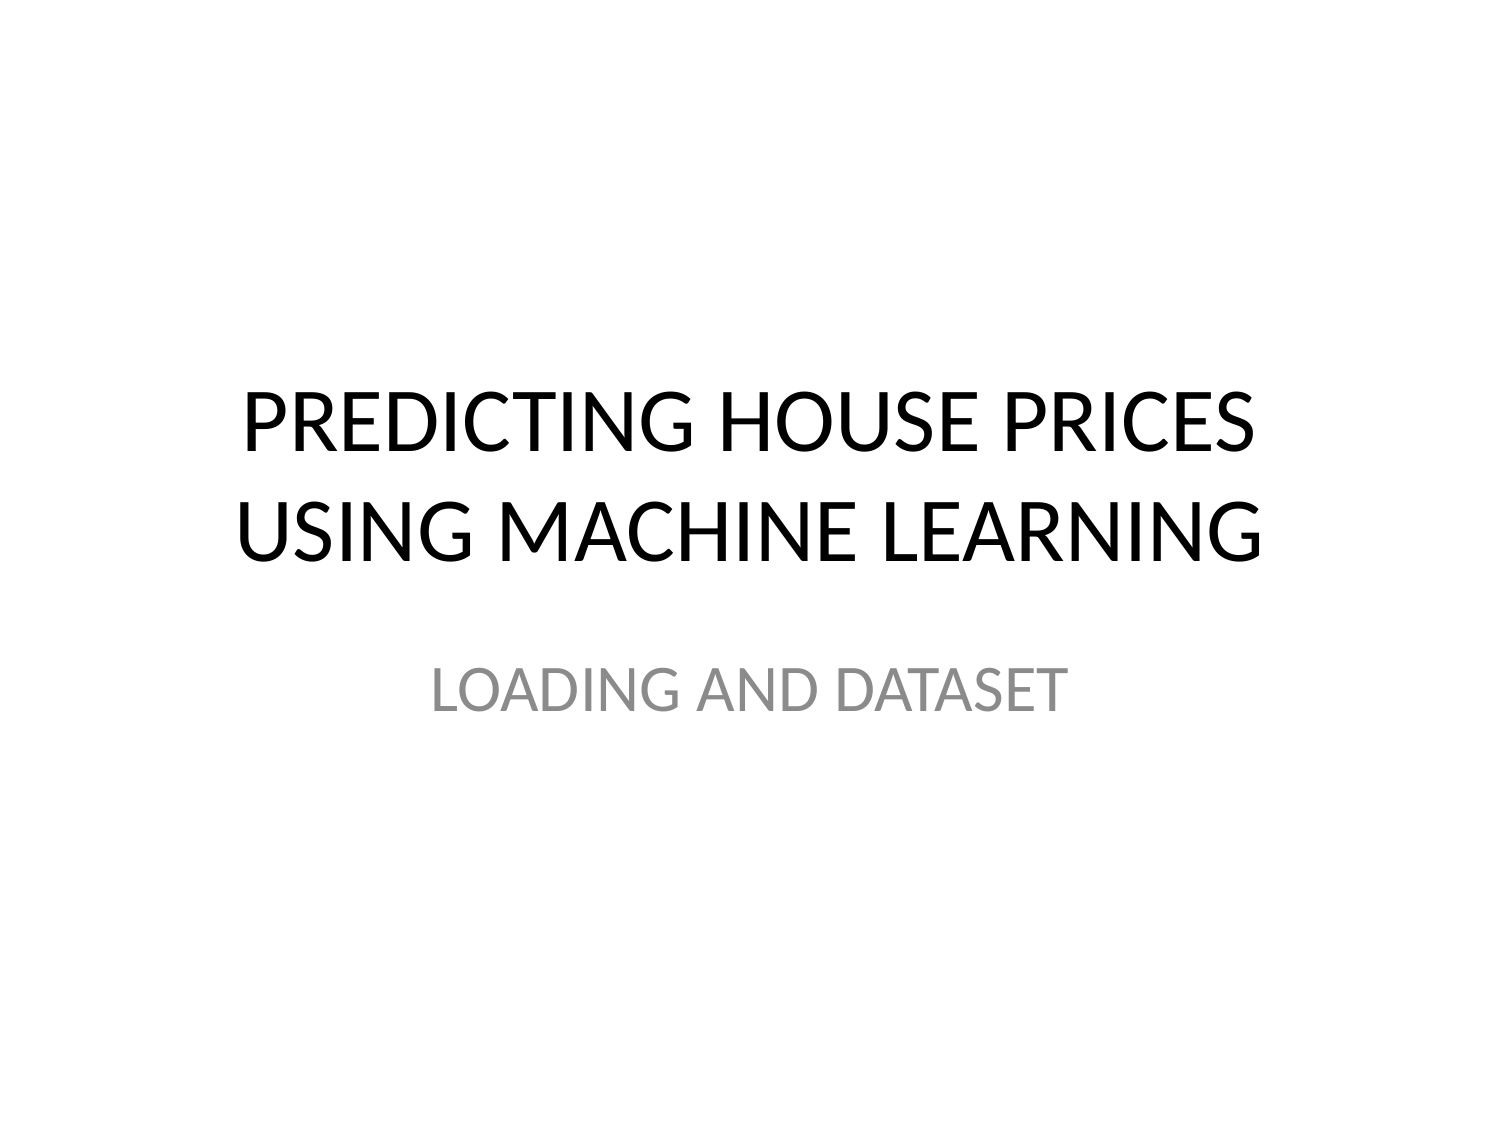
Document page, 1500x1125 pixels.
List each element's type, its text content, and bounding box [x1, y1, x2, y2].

title PREDICTING HOUSE PRICES USING MACHINE LEARNING [112, 349, 1388, 591]
subtitle LOADING AND DATASET [225, 637, 1275, 925]
